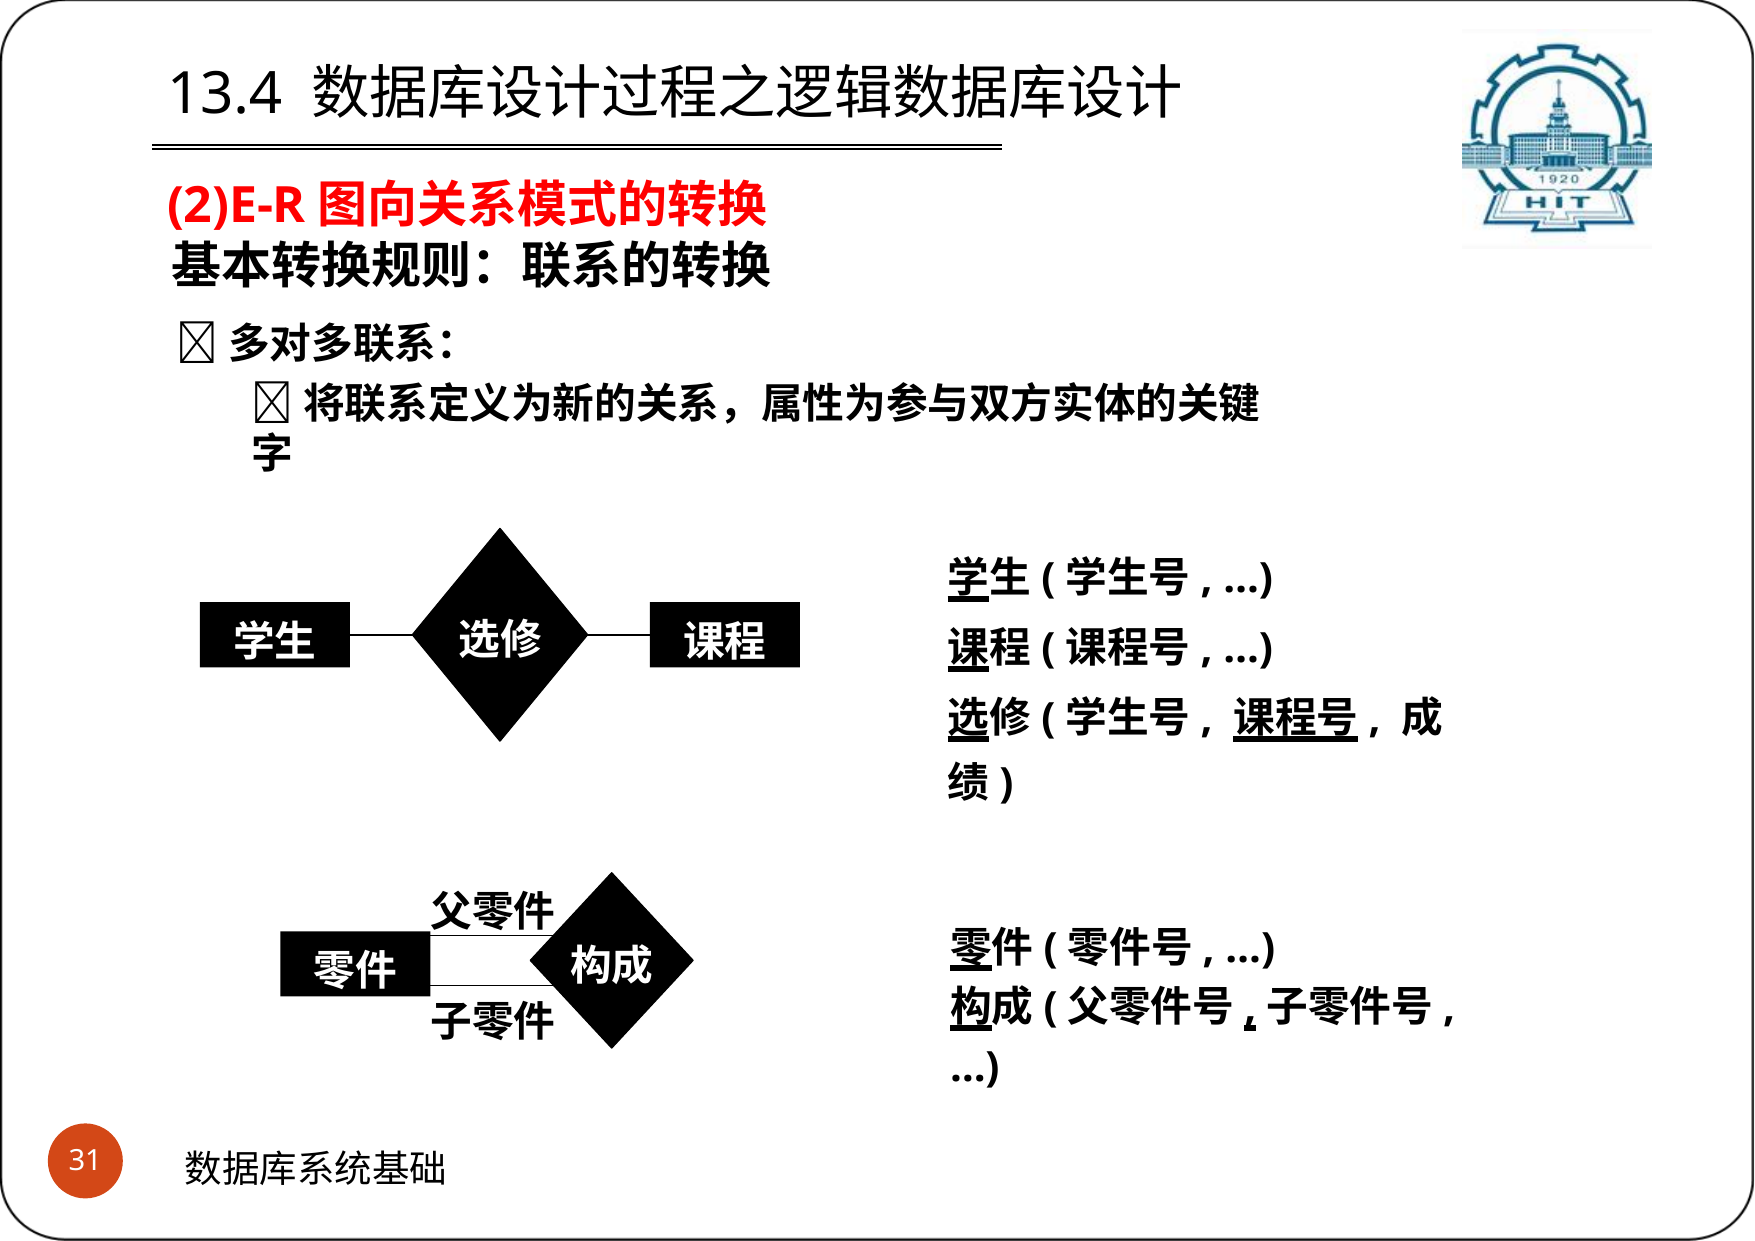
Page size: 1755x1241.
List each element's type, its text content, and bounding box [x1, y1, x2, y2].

text_box [530, 872, 693, 1048]
text_box [280, 931, 431, 997]
title 13.4 数据库设计过程之逻辑数据库设计 (2)E-R图向关系模式的转换 [167, 54, 1588, 263]
text_box 子零件 [428, 995, 558, 1045]
text_box 父零件 [428, 885, 558, 936]
text_box 选修 [456, 612, 544, 663]
text_box 零件 [311, 943, 400, 994]
text_box 学生(学生号, …) 课程(课程号, …) 选修(学生号, 课程号, 成绩) [945, 551, 1448, 806]
text_box [199, 602, 350, 668]
text_box 零件(零件号, …) 构成(父零件号,子零件号, …) [947, 910, 1478, 1090]
text_box 基本转换规则：联系的转换 多对多联系： 将联系定义为新的关系，属性为参与双方实体的关键字 [169, 263, 1291, 477]
text_box 构成 [568, 938, 656, 989]
picture [0, 0, 1755, 1241]
text_box [649, 602, 800, 668]
text_box 课程 [681, 614, 769, 665]
text_box 学生 [231, 614, 319, 665]
text_box [412, 528, 588, 741]
